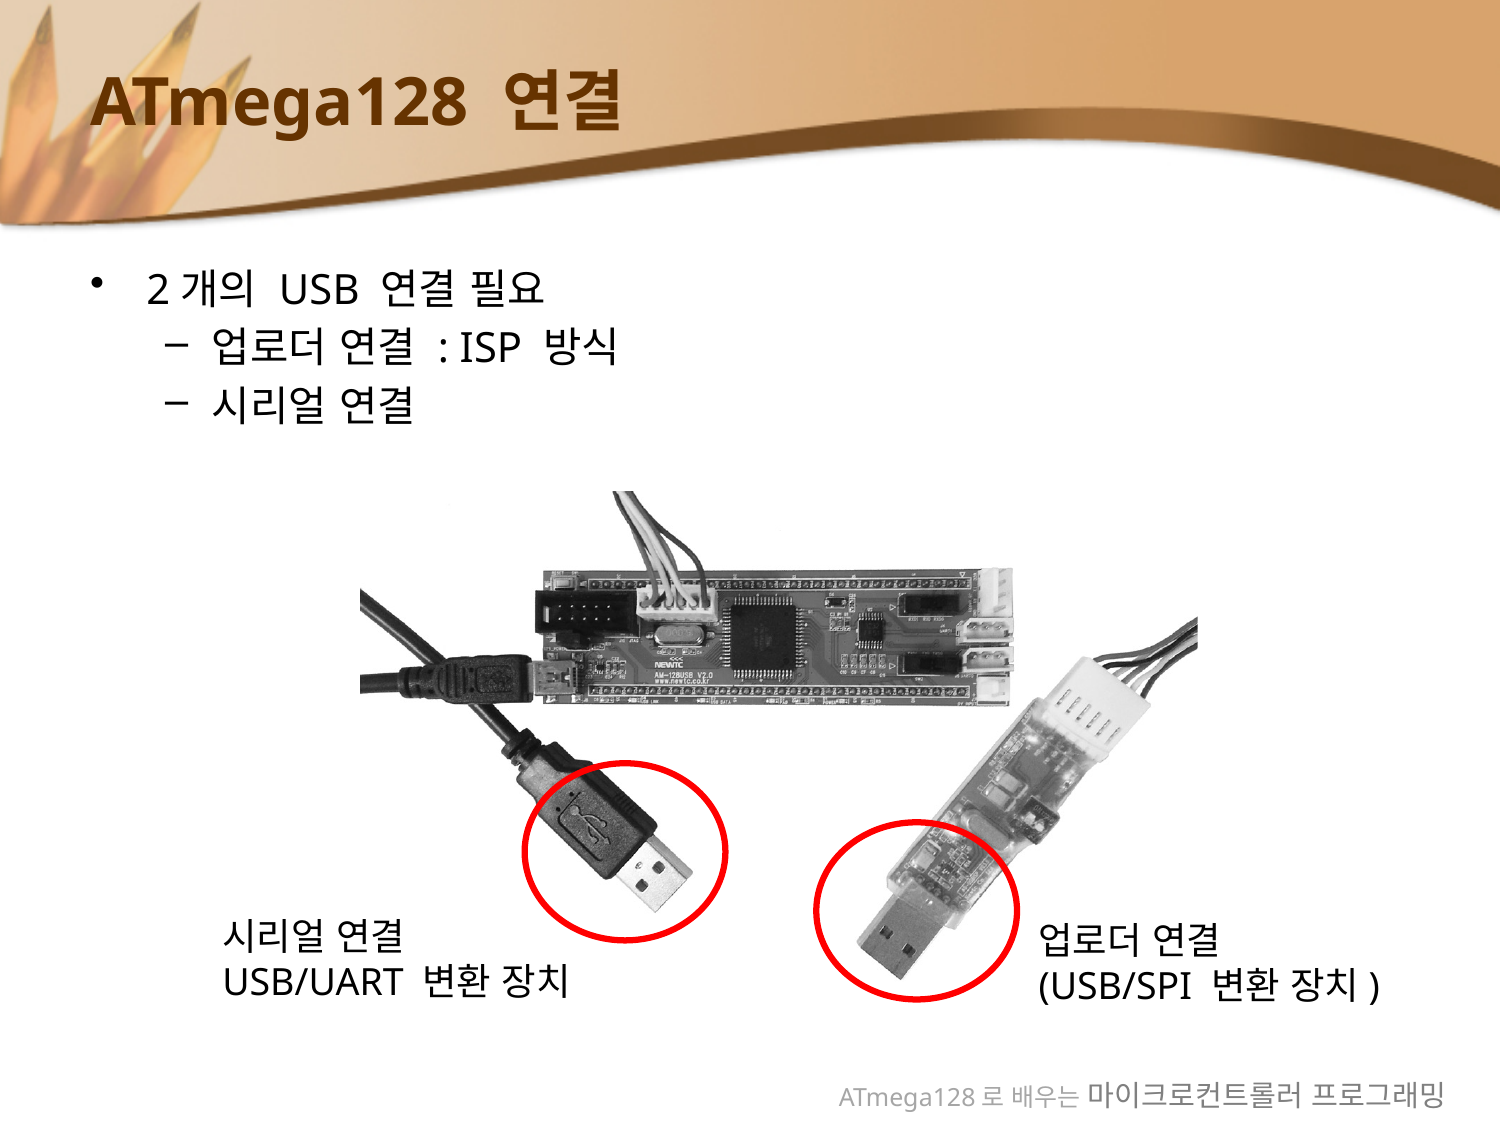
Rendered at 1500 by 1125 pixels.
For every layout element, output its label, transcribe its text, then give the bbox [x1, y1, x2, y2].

picture [0, 0, 1500, 1125]
text_box [866, 990, 967, 1002]
title ATmega128 연결 [75, 47, 1376, 150]
text_box 업로더 연결 (USB/SPI 변환 장치) [1023, 910, 1395, 1015]
text_box 시리얼 연결 USB/UART 변환 장치 [207, 905, 587, 1010]
list 2개의 USB 연결 필요 업로더 연결 : ISP 방식 시리얼 연결 [75, 255, 1425, 1047]
